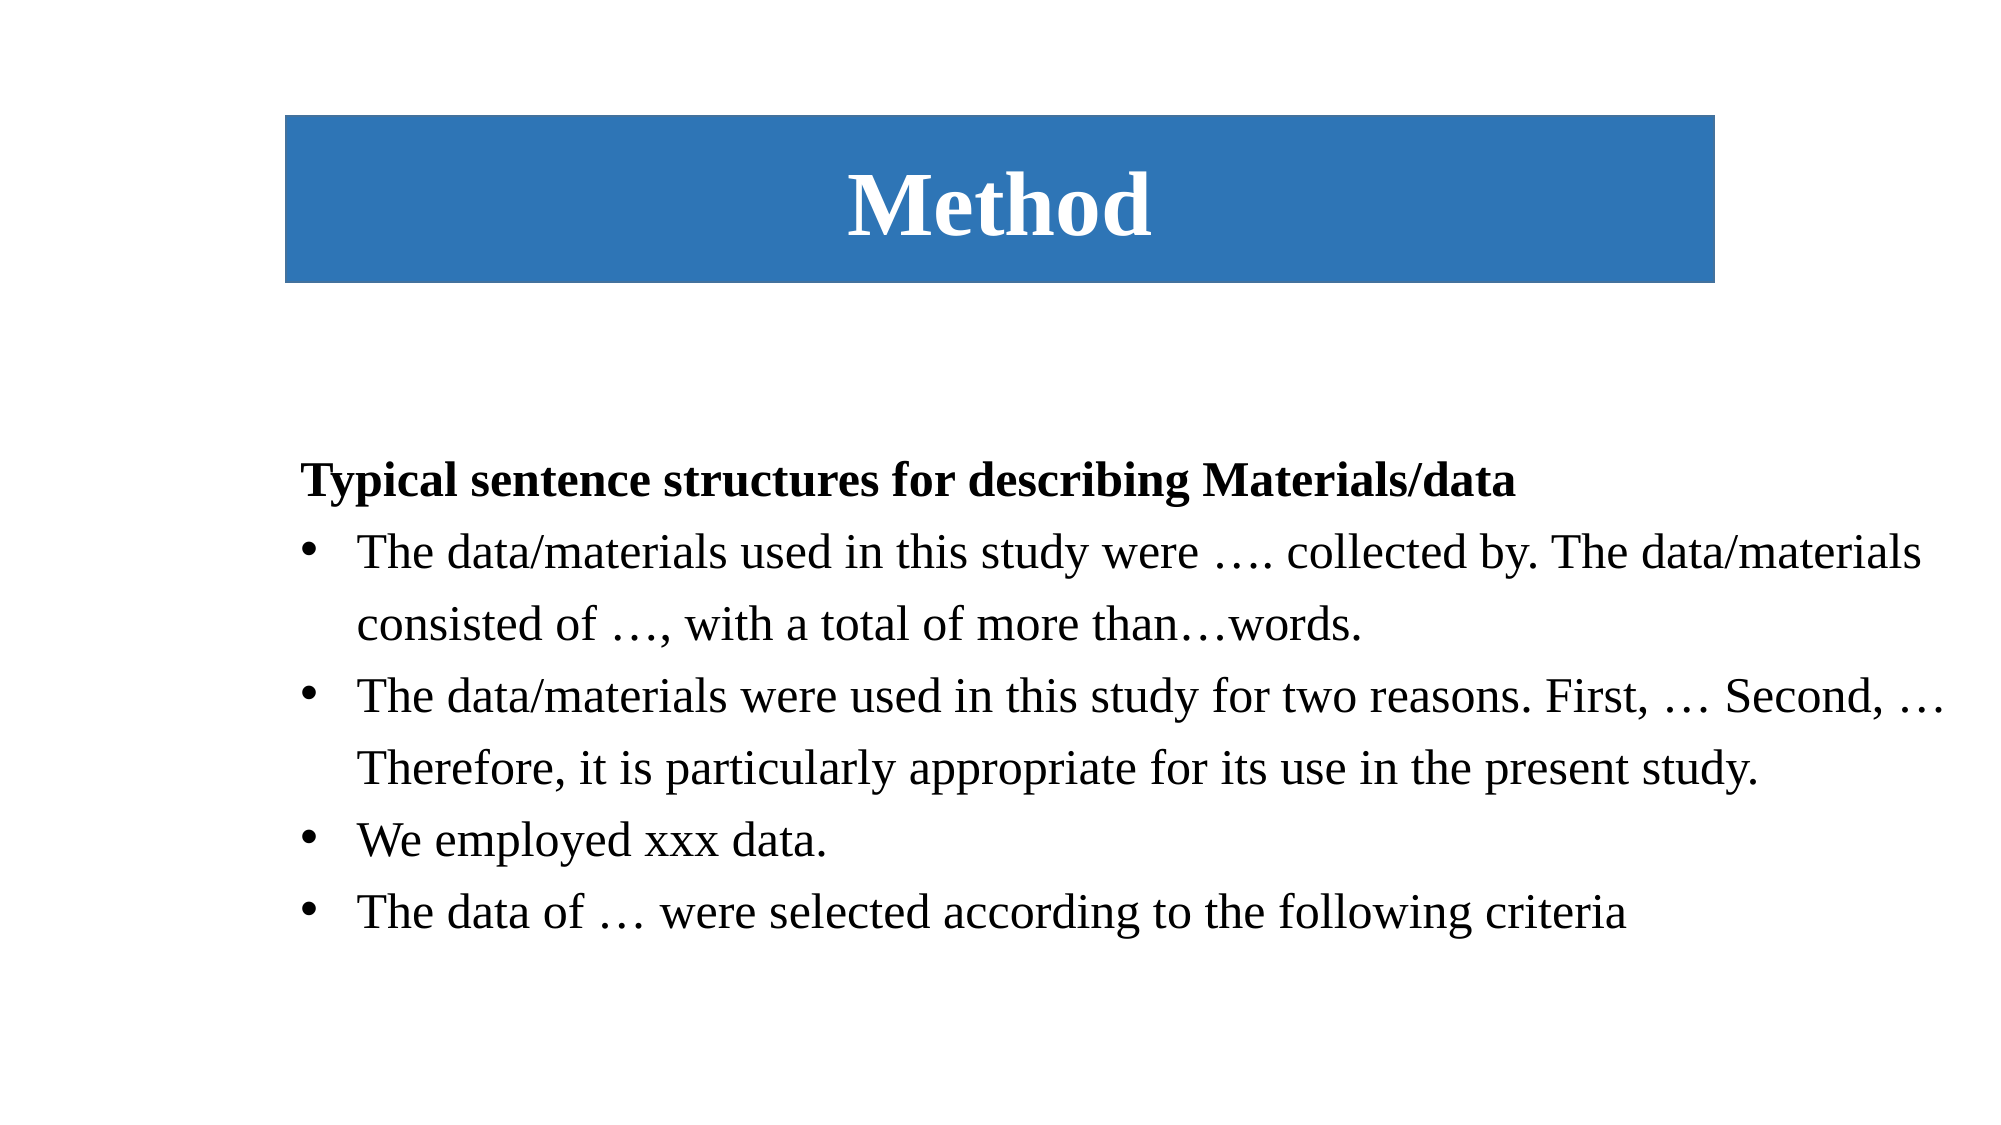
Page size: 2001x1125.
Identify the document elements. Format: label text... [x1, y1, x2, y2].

text_box Typical sentence structures for describing Materials/data The data/materials used in this study were …. collected by. The data/materials consisted of …, with a total of more than…words. The data/materials were used in this study for two reasons. First, … Second, …Therefore, it is particularly appropriate for its use in the present study. We employed xxx data. The data of … were selected according to the following criteria [285, 426, 1987, 946]
text_box Method [285, 115, 1715, 283]
